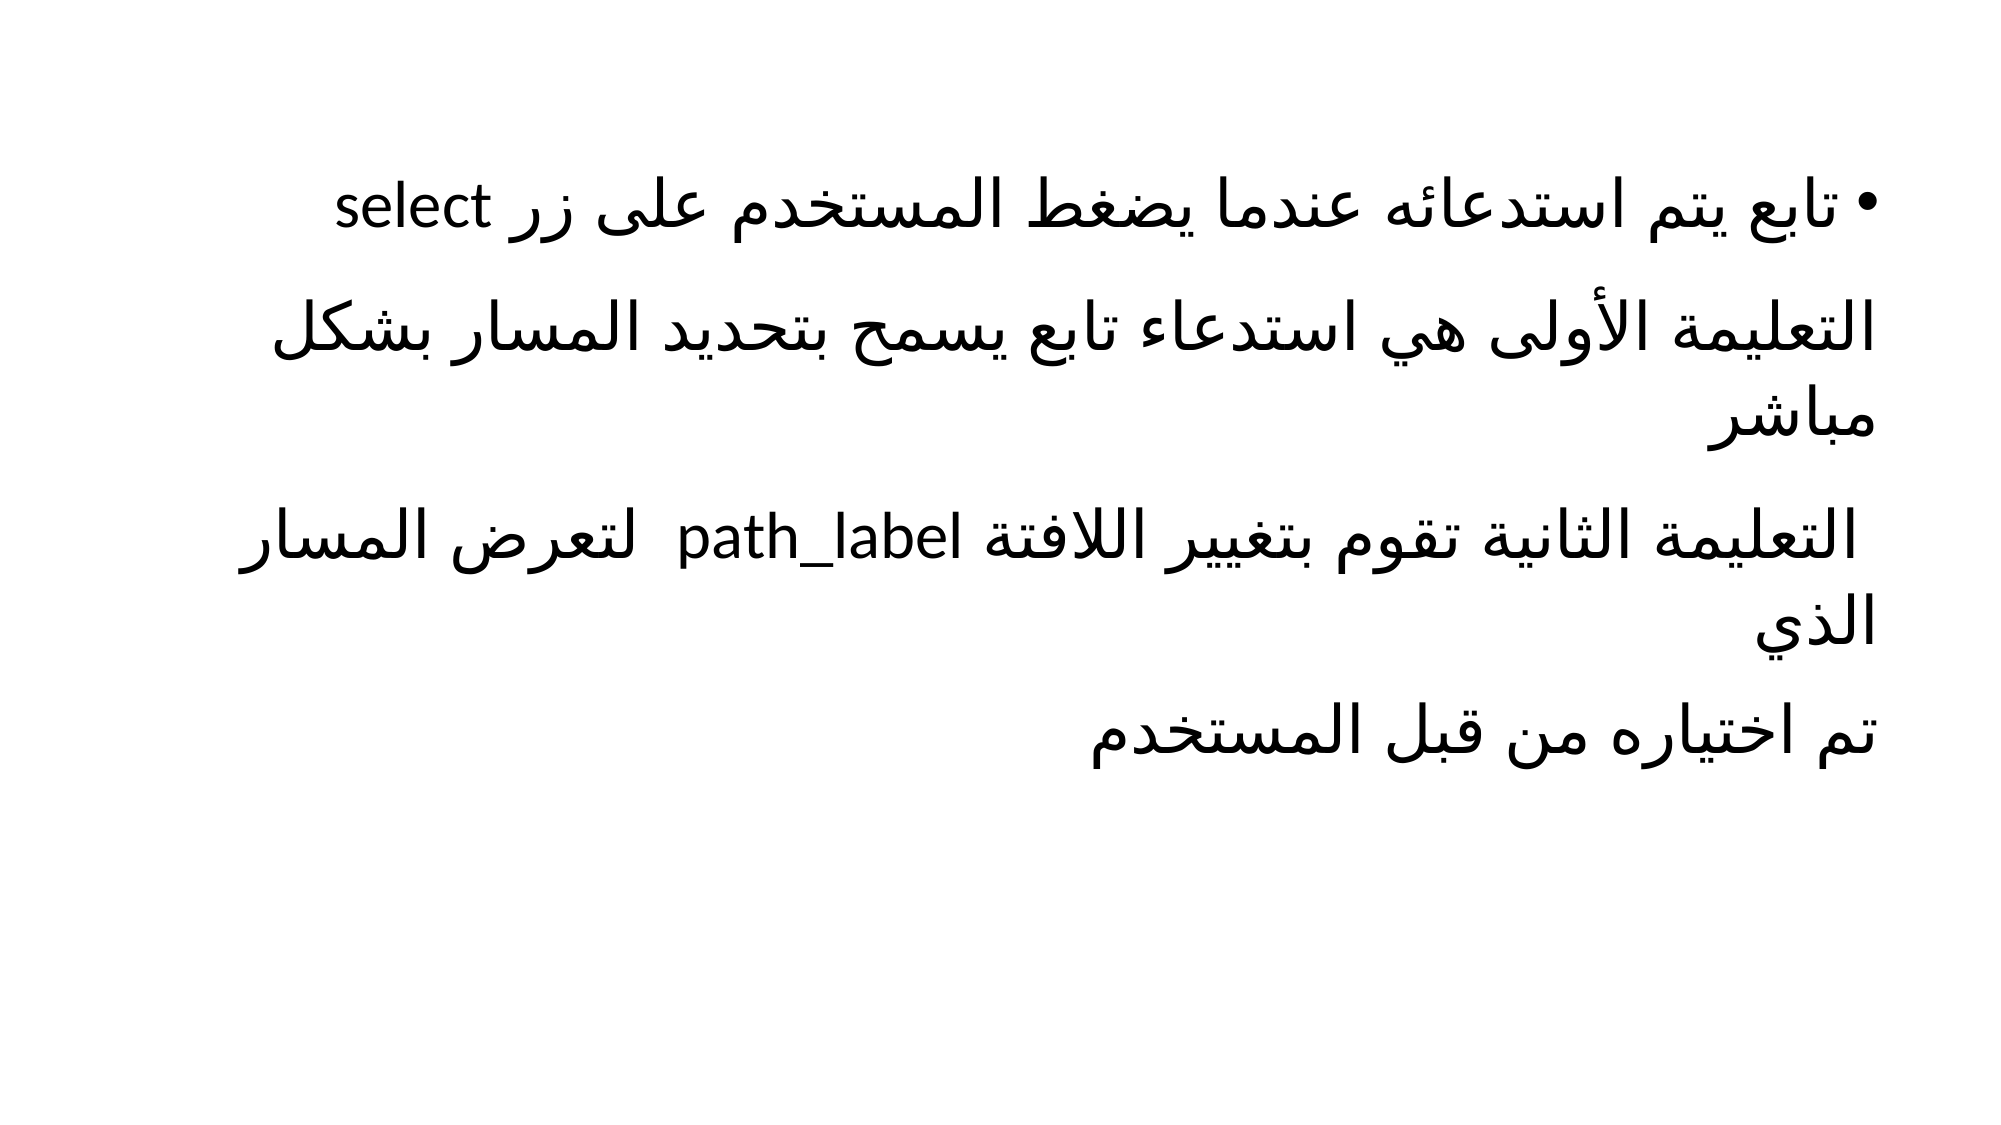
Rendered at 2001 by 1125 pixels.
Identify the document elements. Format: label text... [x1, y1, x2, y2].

list تابع يتم استدعائه عندما يضغط المستخدم على زر select التعليمة الأولى هي استدعاء تابع يسمح بتحديد المسار بشكل مباشر التعليمة الثانية تقوم بتغيير اللافتة path_label لتعرض المسار الذي تم اختياره من قبل المستخدم [169, 147, 1895, 862]
